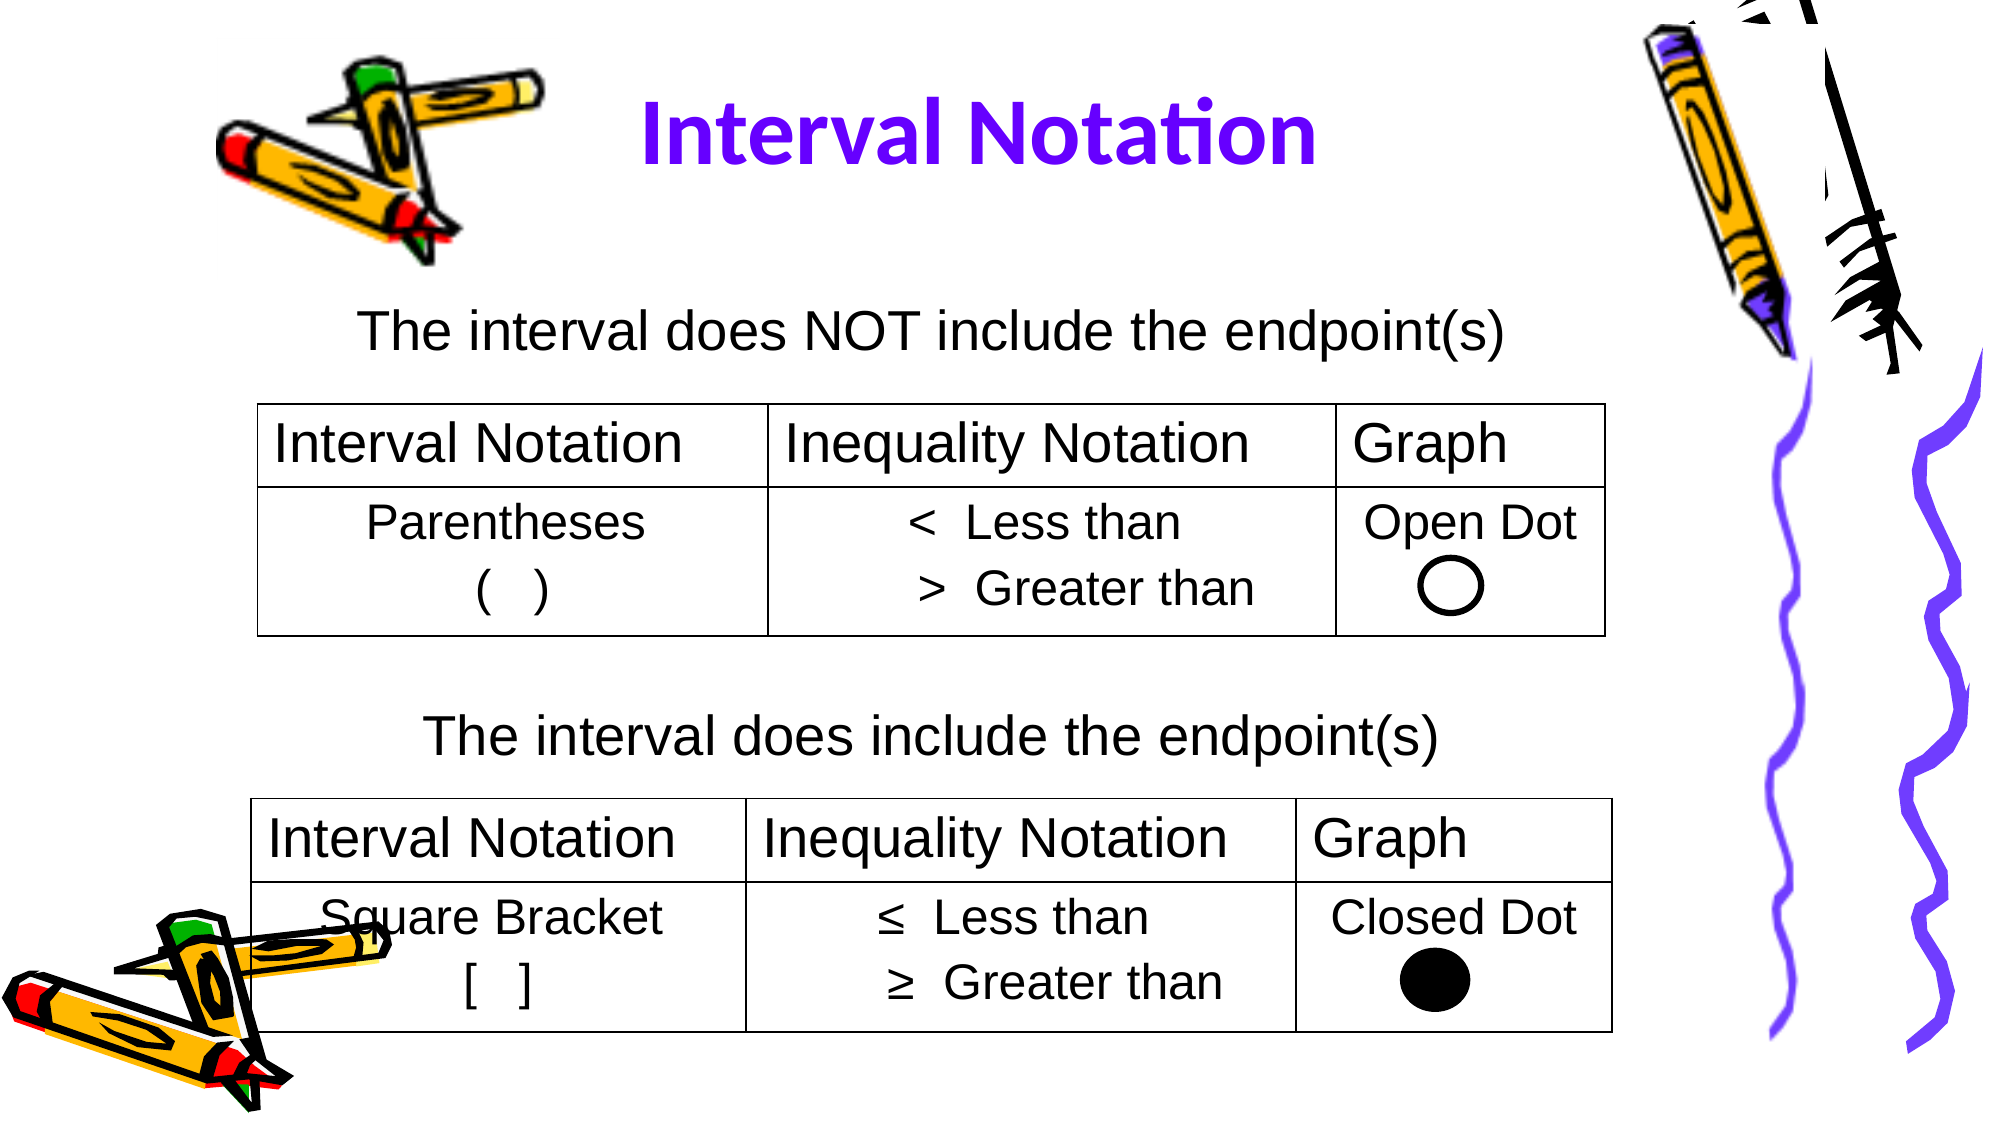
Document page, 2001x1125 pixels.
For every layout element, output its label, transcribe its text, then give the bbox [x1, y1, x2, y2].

table_cell Inequality Notation [769, 405, 1335, 486]
table_cell Open Dot [1337, 488, 1604, 635]
table_cell Graph [1297, 799, 1611, 881]
table_cell ≤ Less than ≥ Greater than [747, 883, 1295, 1031]
table_cell Square Bracket [ ] [252, 883, 745, 1031]
table_cell Inequality Notation [747, 799, 1295, 881]
table_cell Parentheses ( ) [258, 488, 767, 635]
table_cell < Less than > Greater than [769, 488, 1335, 635]
text_box [1403, 950, 1468, 1009]
table_cell Interval Notation [258, 405, 767, 486]
picture [1632, 24, 1826, 1063]
picture [215, 37, 561, 280]
table_cell Interval Notation [252, 799, 745, 881]
title Interval Notation [565, 41, 1627, 192]
table_cell Graph [1337, 405, 1604, 486]
table_header The interval does include the endpoint(s) [251, 697, 1612, 798]
text_box [1420, 557, 1482, 614]
table_header The interval does NOT include the endpoint(s) [257, 291, 1605, 403]
table_cell Closed Dot [1297, 883, 1611, 1031]
